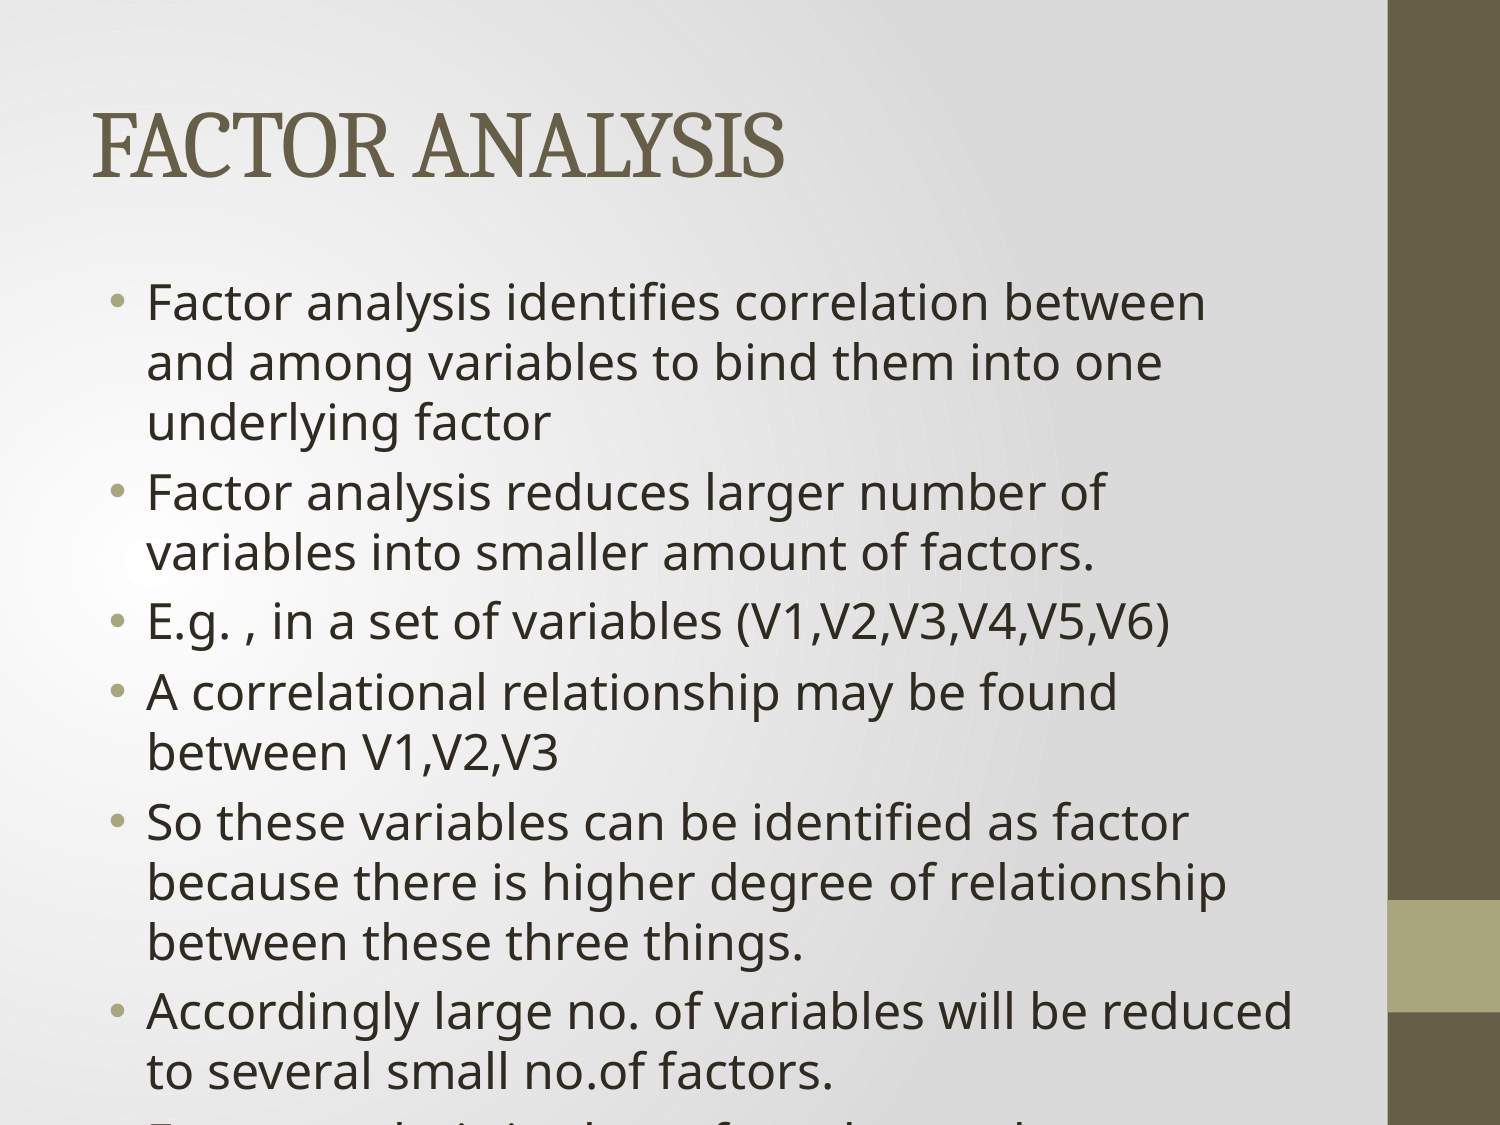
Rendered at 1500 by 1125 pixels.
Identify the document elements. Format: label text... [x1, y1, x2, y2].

list Factor analysis identifies correlation between and among variables to bind them into one underlying factor Factor analysis reduces larger number of variables into smaller amount of factors. E.g. , in a set of variables (V1,V2,V3,V4,V5,V6) A correlational relationship may be found between V1,V2,V3 So these variables can be identified as factor because there is higher degree of relationship between these three things. Accordingly large no. of variables will be reduced to several small no.of factors. Factor analysis is also referred to as data reduction. [75, 262, 1325, 1050]
title FACTOR ANALYSIS [75, 45, 1325, 233]
